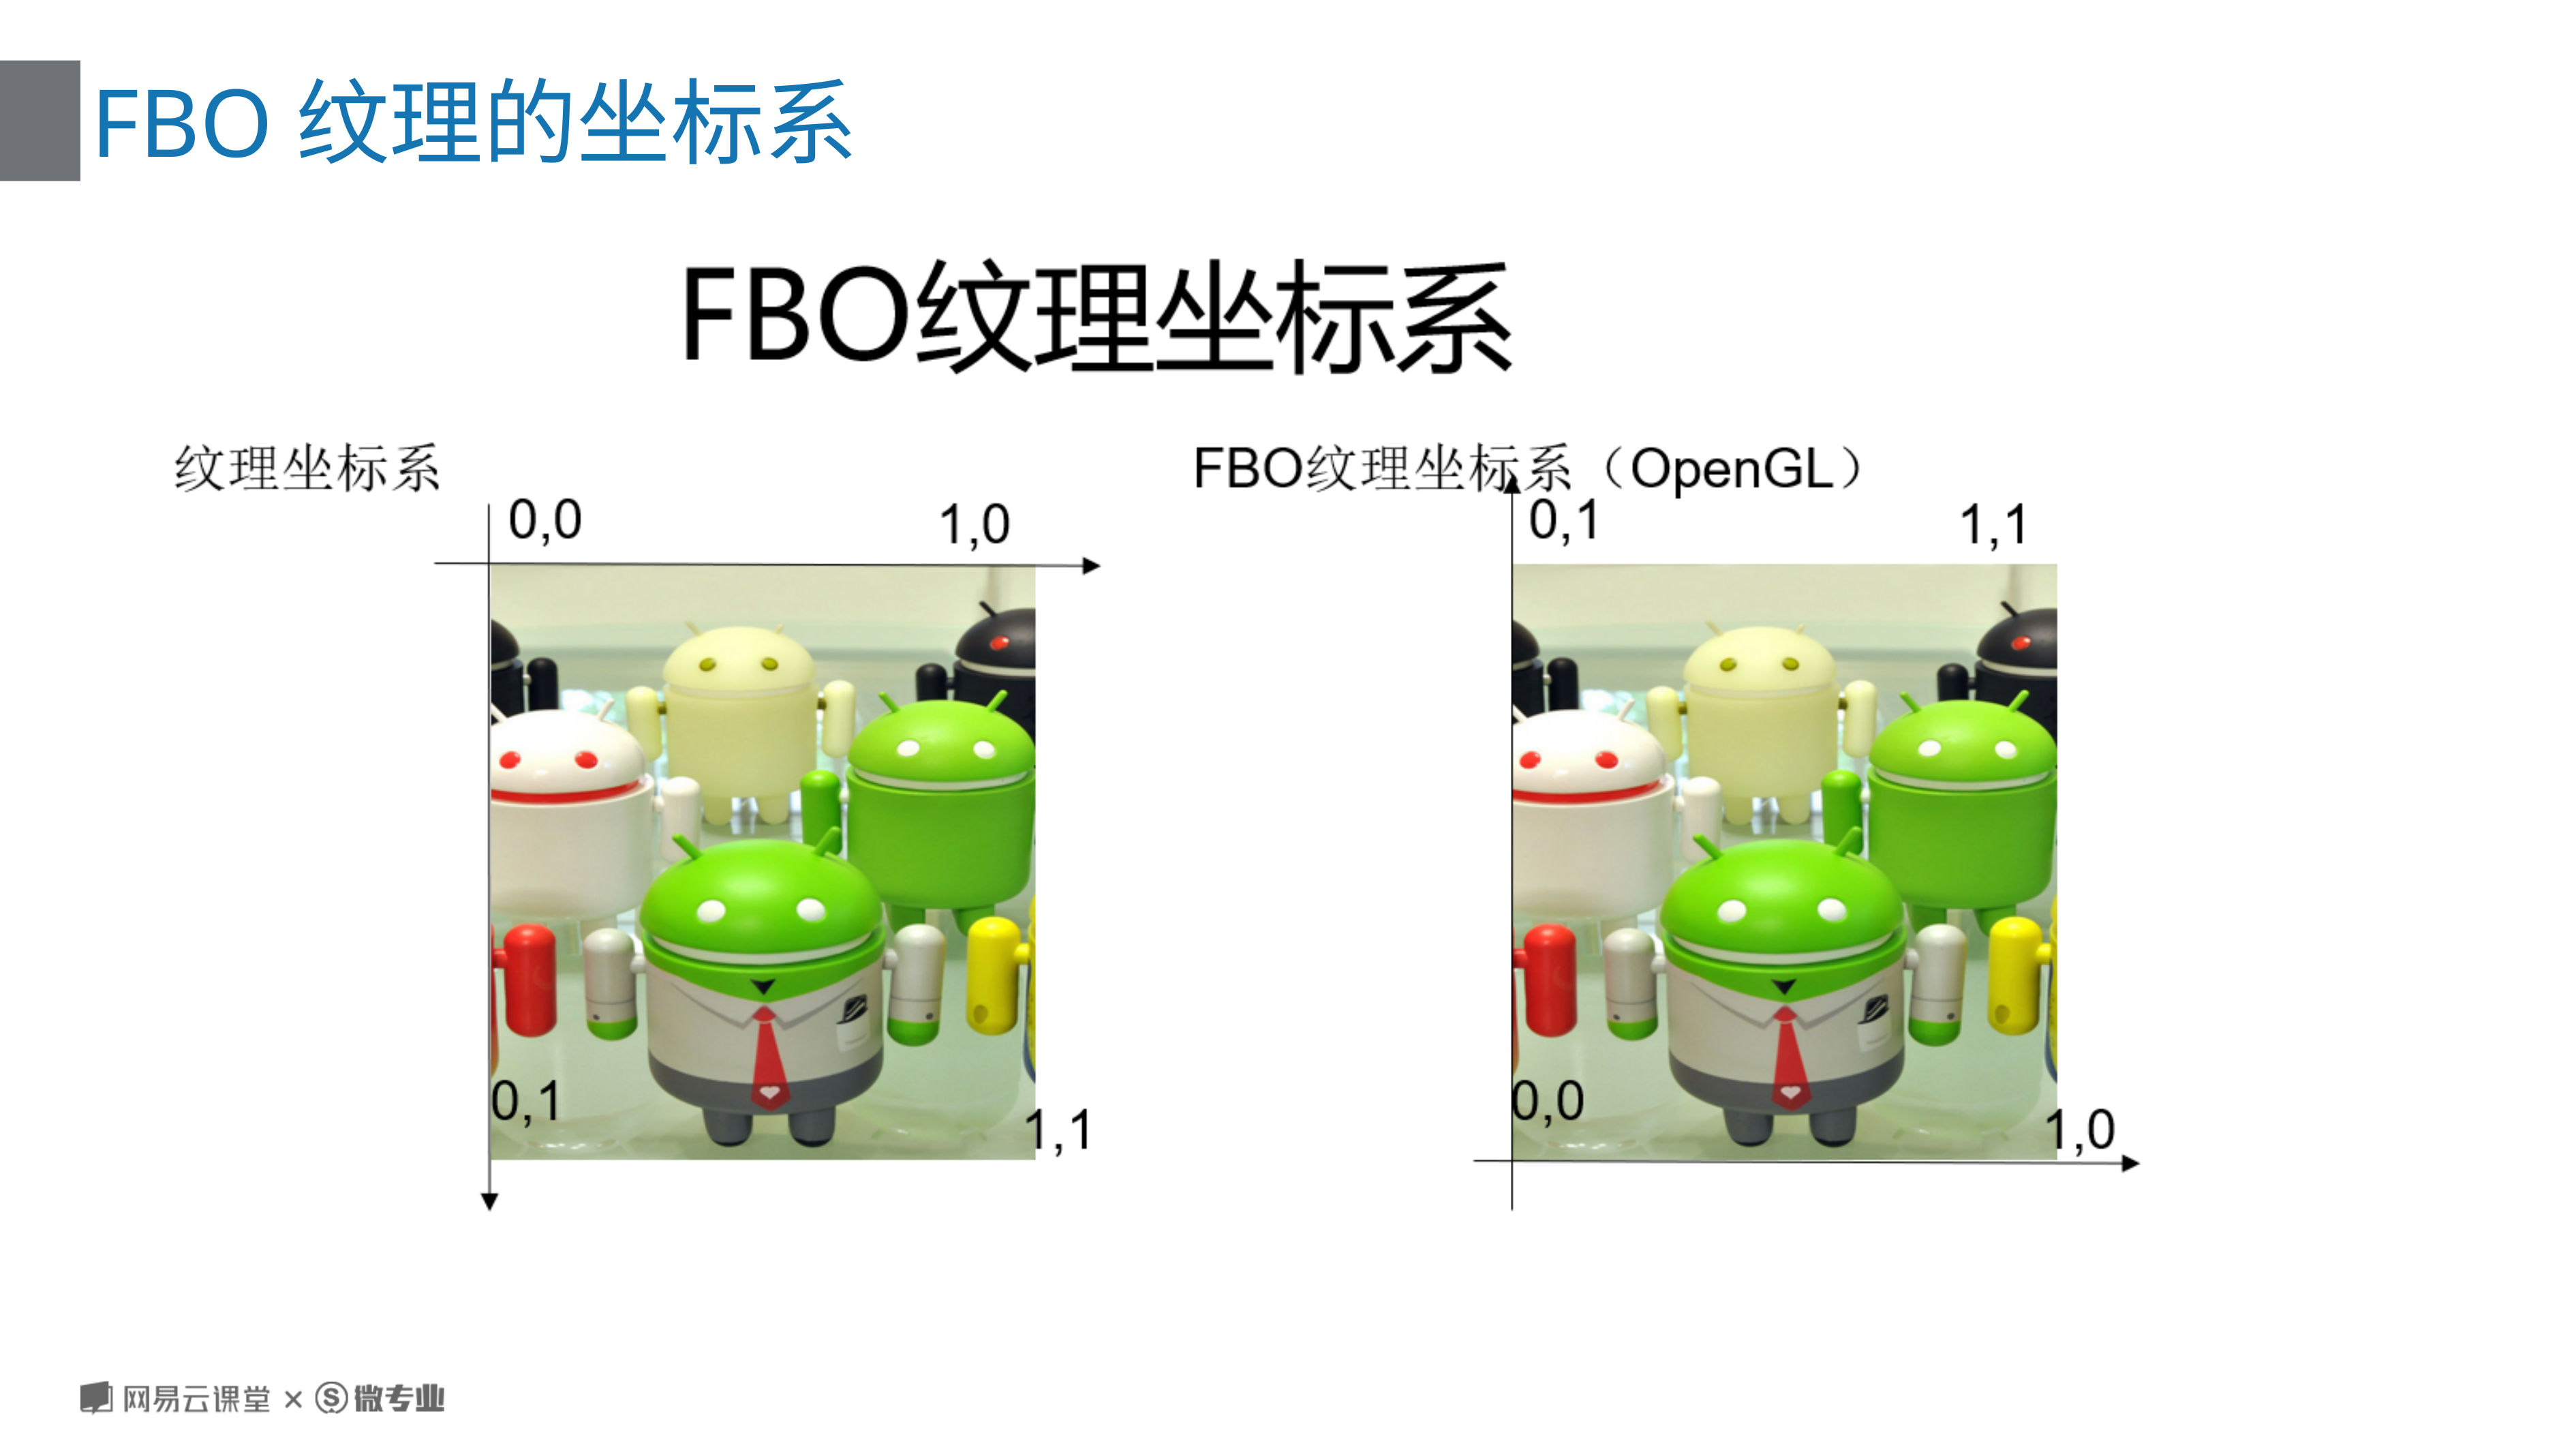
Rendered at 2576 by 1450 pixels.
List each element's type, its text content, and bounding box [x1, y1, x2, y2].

title FBO纹理的坐标系 [80, 58, 2496, 181]
picture [80, 1380, 444, 1415]
picture [126, 192, 2205, 1336]
